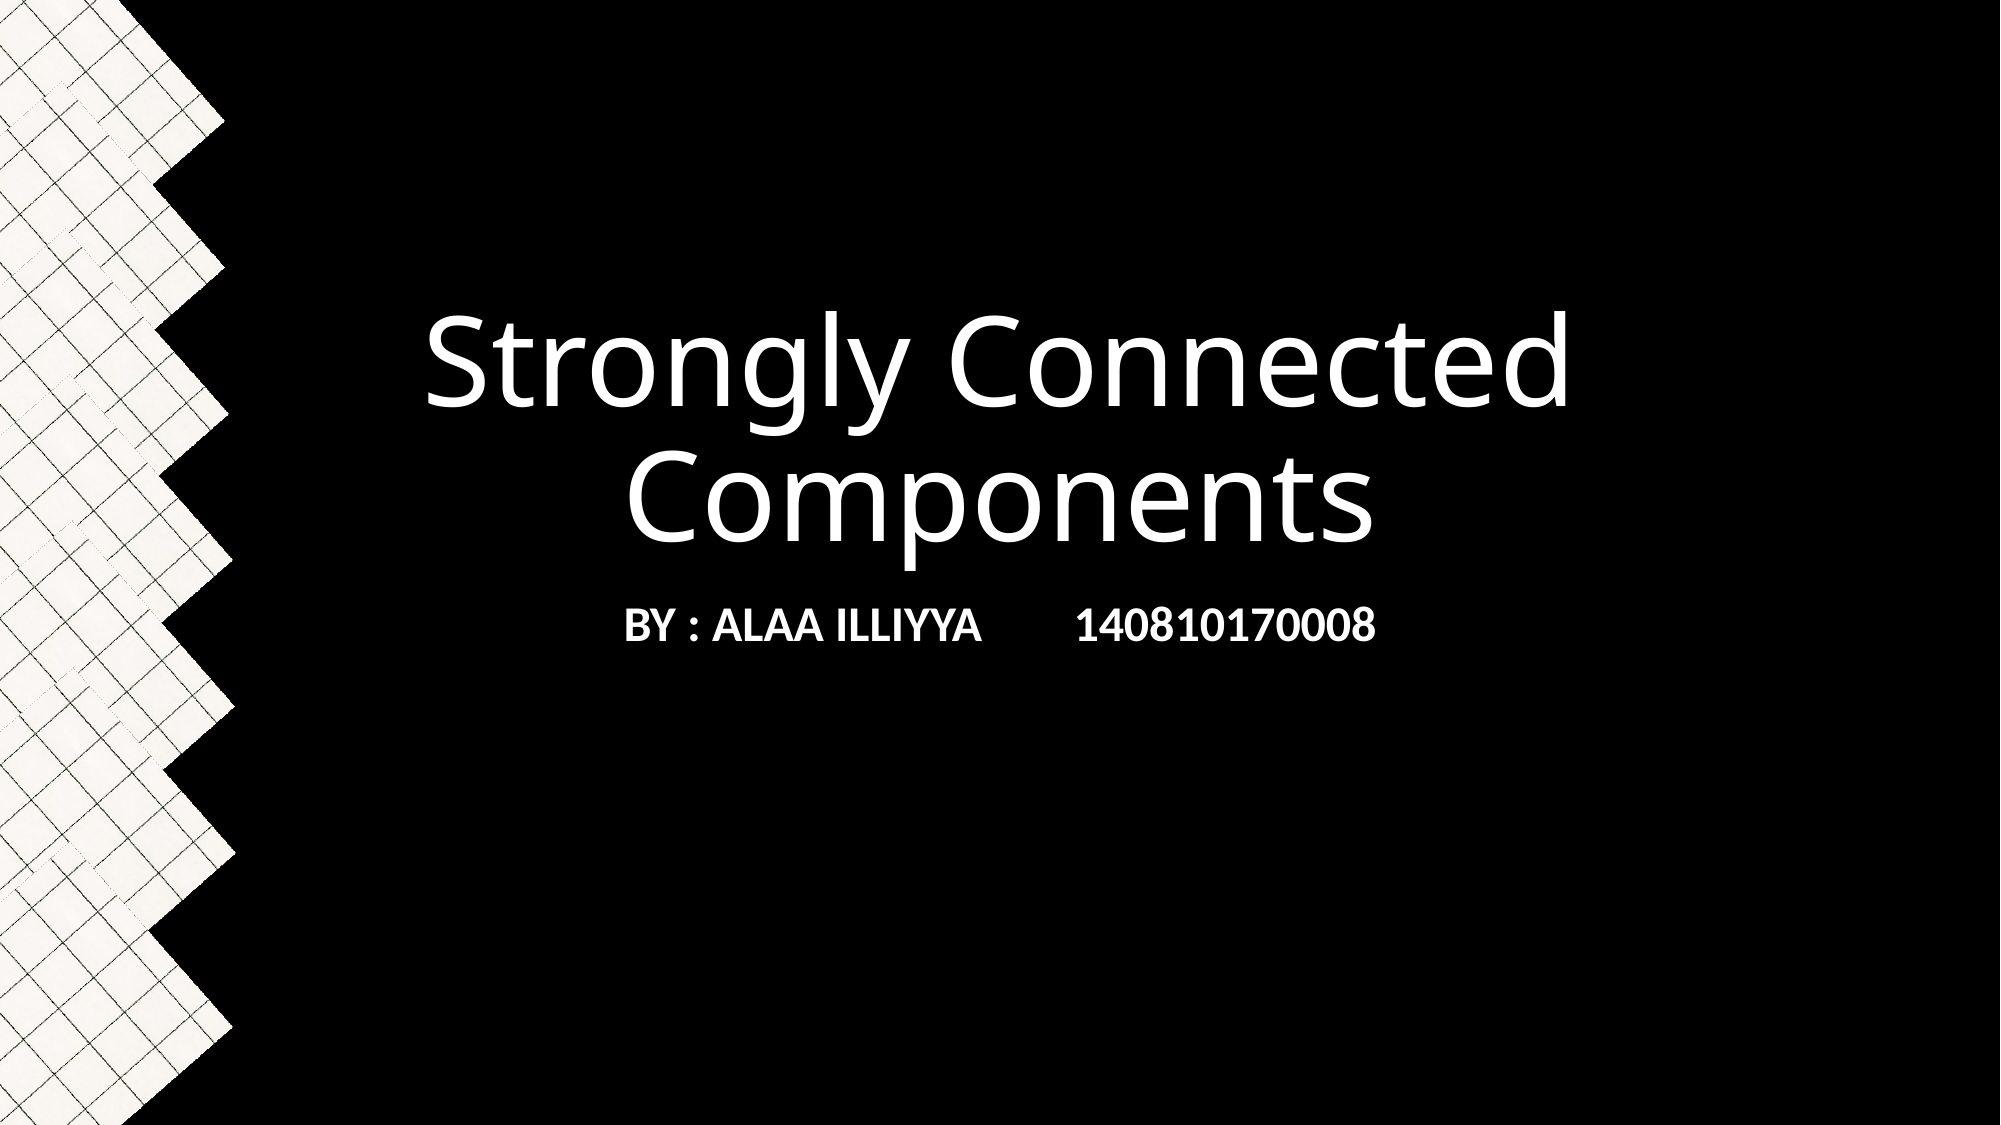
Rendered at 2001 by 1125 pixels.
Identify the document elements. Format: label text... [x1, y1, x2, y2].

picture [0, 0, 236, 1125]
title Strongly Connected Components [249, 184, 1750, 576]
subtitle BY : ALAA ILLIYYA 140810170008 [249, 590, 1750, 863]
